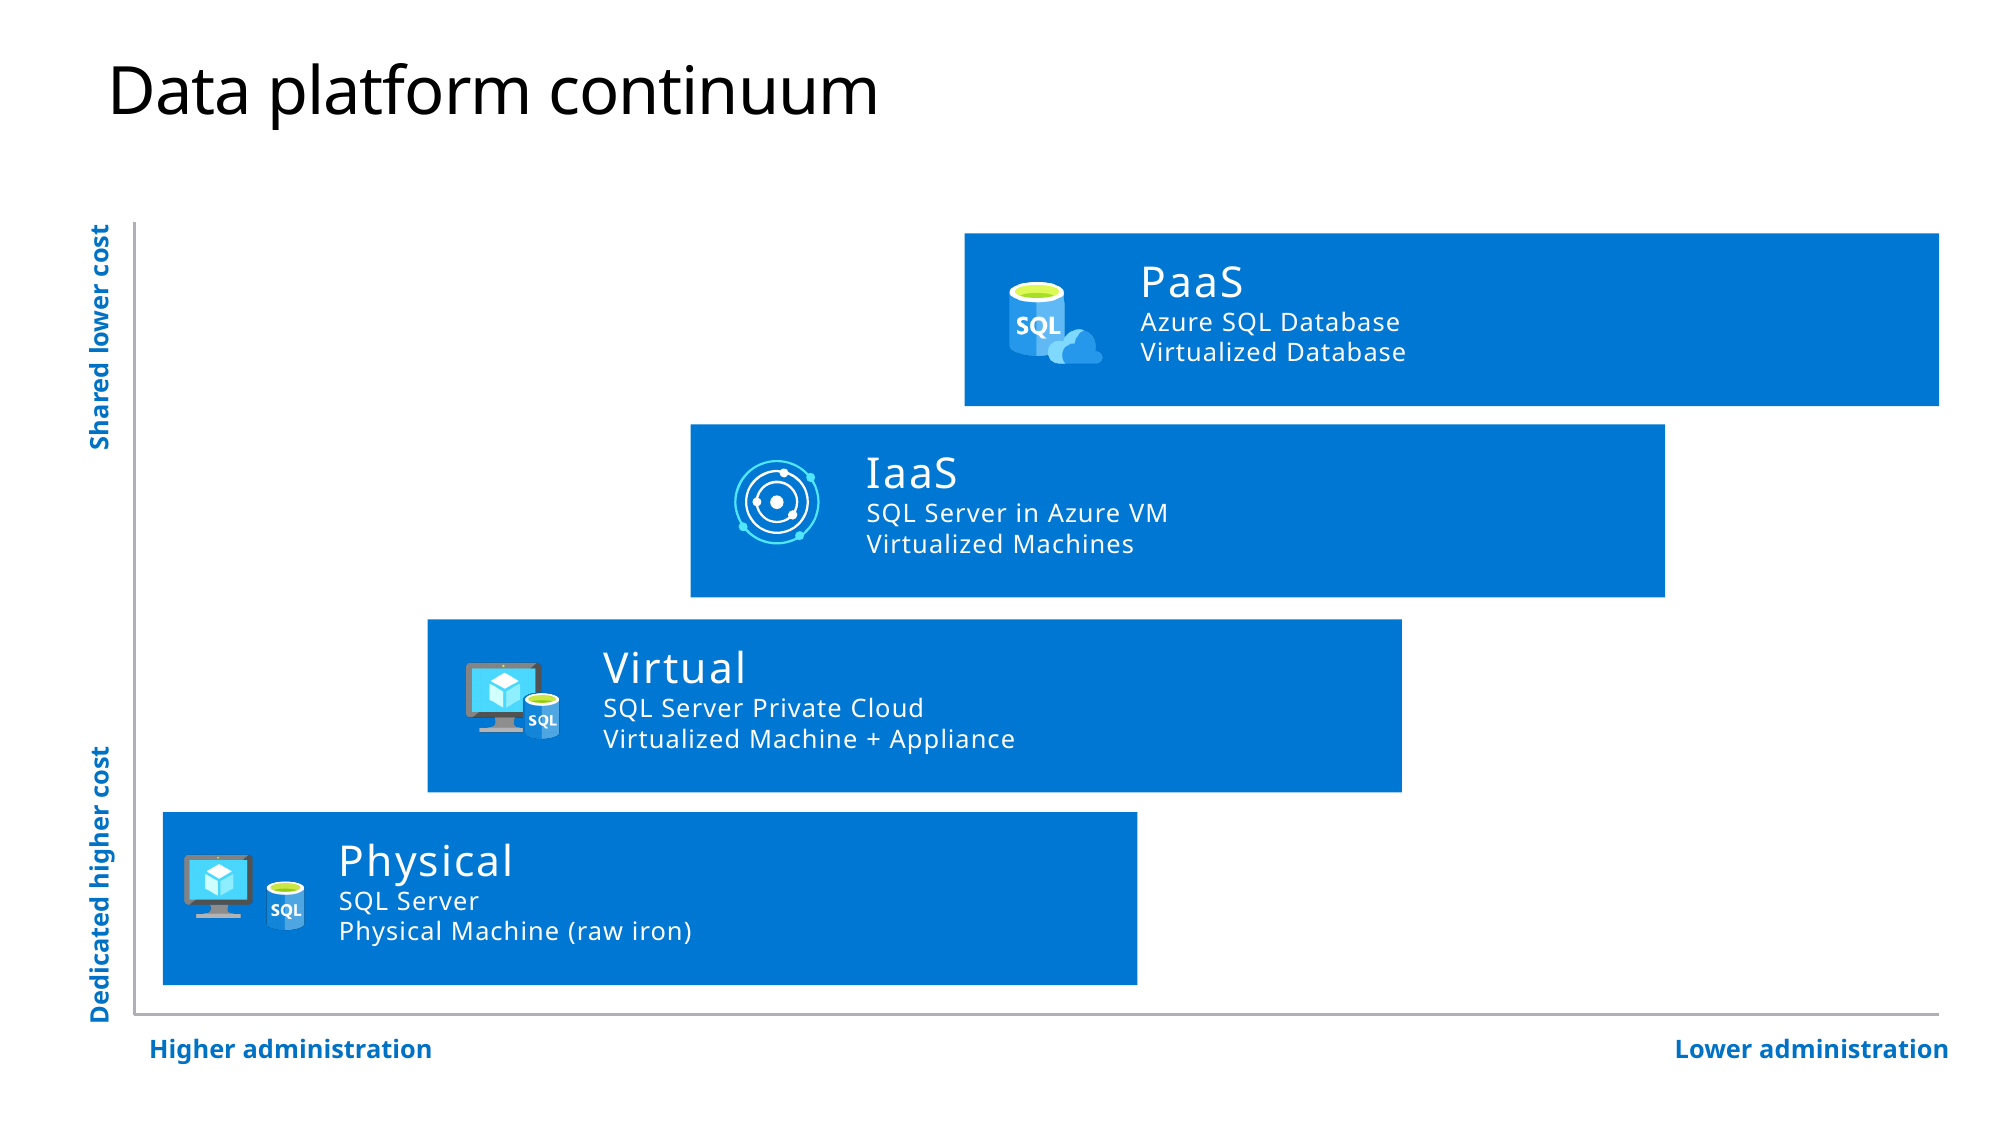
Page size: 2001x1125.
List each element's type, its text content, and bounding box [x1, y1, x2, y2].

text_box Physical SQL Server Physical Machine (raw iron) [162, 812, 1138, 986]
picture [465, 653, 560, 748]
text_box IaaS SQL Server in Azure VM Virtualized Machines [690, 424, 1666, 598]
picture [180, 846, 257, 924]
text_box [1002, 260, 1114, 369]
text_box Higher administration [133, 1025, 449, 1072]
text_box Virtual SQL Server Private Cloud Virtualized Machine + Appliance [427, 619, 1402, 793]
text_box PaaS Azure SQL Database Virtualized Database [964, 233, 1940, 407]
text_box Shared lower cost [75, 209, 122, 466]
text_box Dedicated higher cost [75, 730, 122, 1040]
picture [259, 880, 311, 931]
title Data platform continuum [107, 52, 1893, 129]
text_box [734, 459, 820, 545]
text_box Lower administration [1659, 1025, 1966, 1072]
